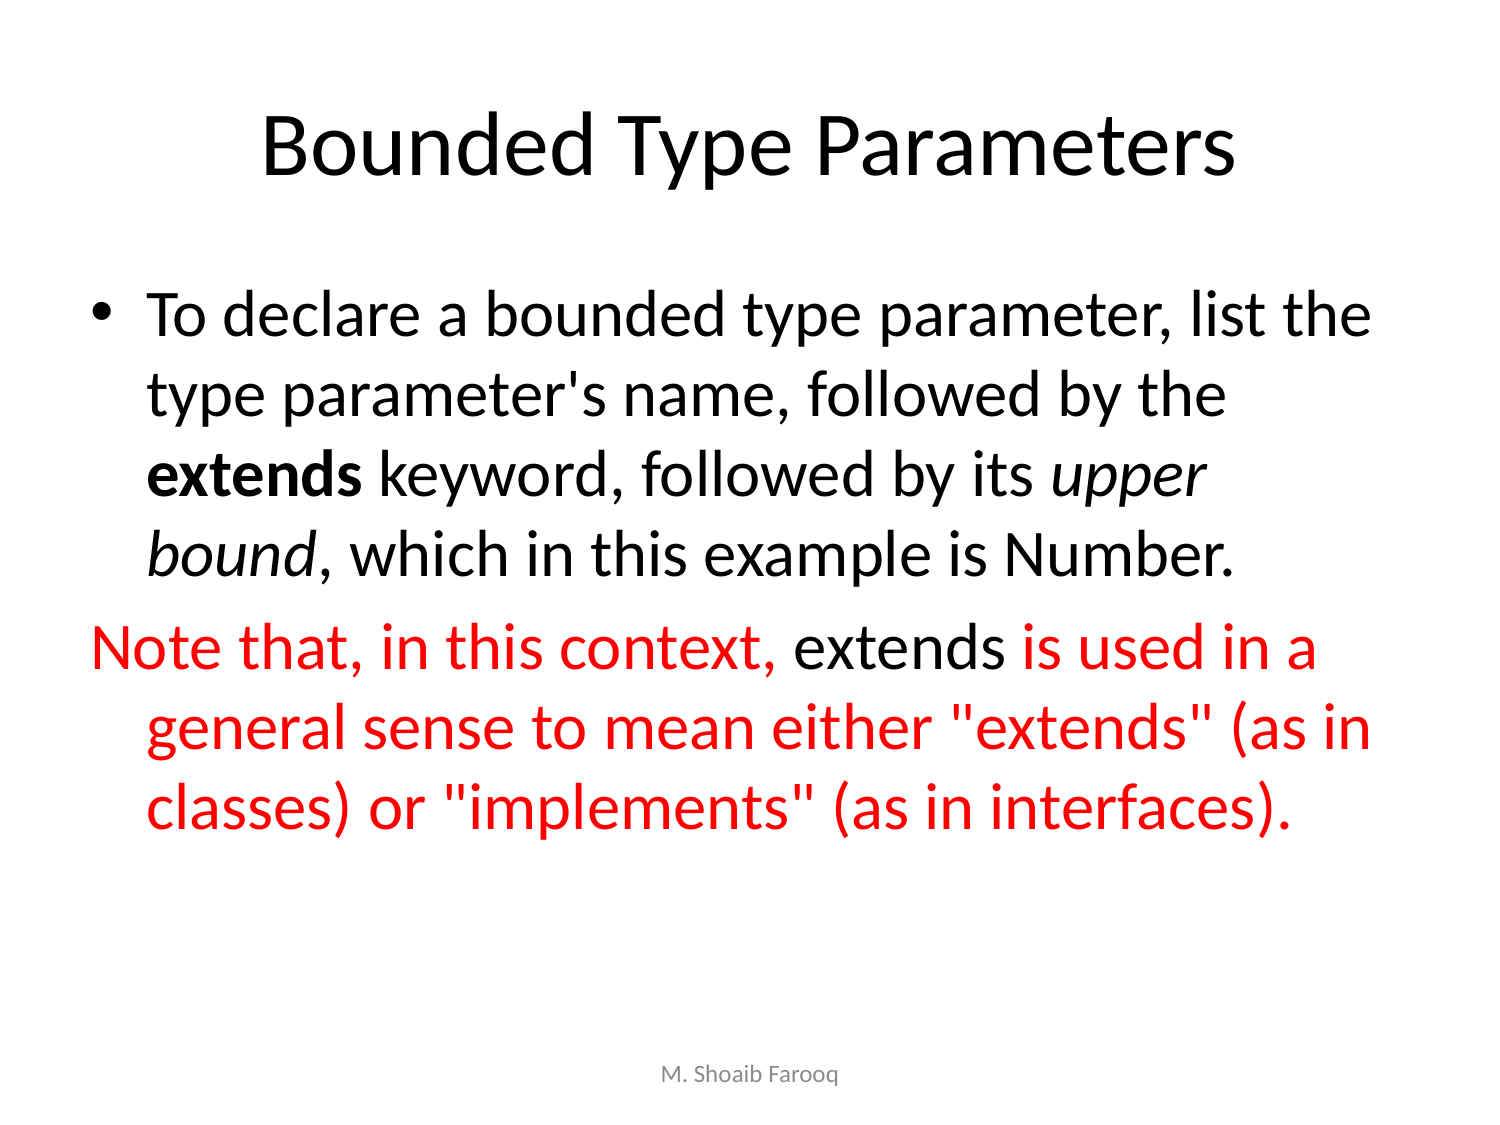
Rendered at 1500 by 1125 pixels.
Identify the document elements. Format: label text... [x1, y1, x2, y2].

title Bounded Type Parameters [75, 45, 1425, 233]
list To declare a bounded type parameter, list the type parameter's name, followed by the extends keyword, followed by its upper bound, which in this example is Number. Note that, in this context, extends is used in a general sense to mean either "extends" (as in classes) or "implements" (as in interfaces). [75, 262, 1425, 1005]
footer M. Shoaib Farooq [512, 1042, 988, 1103]
